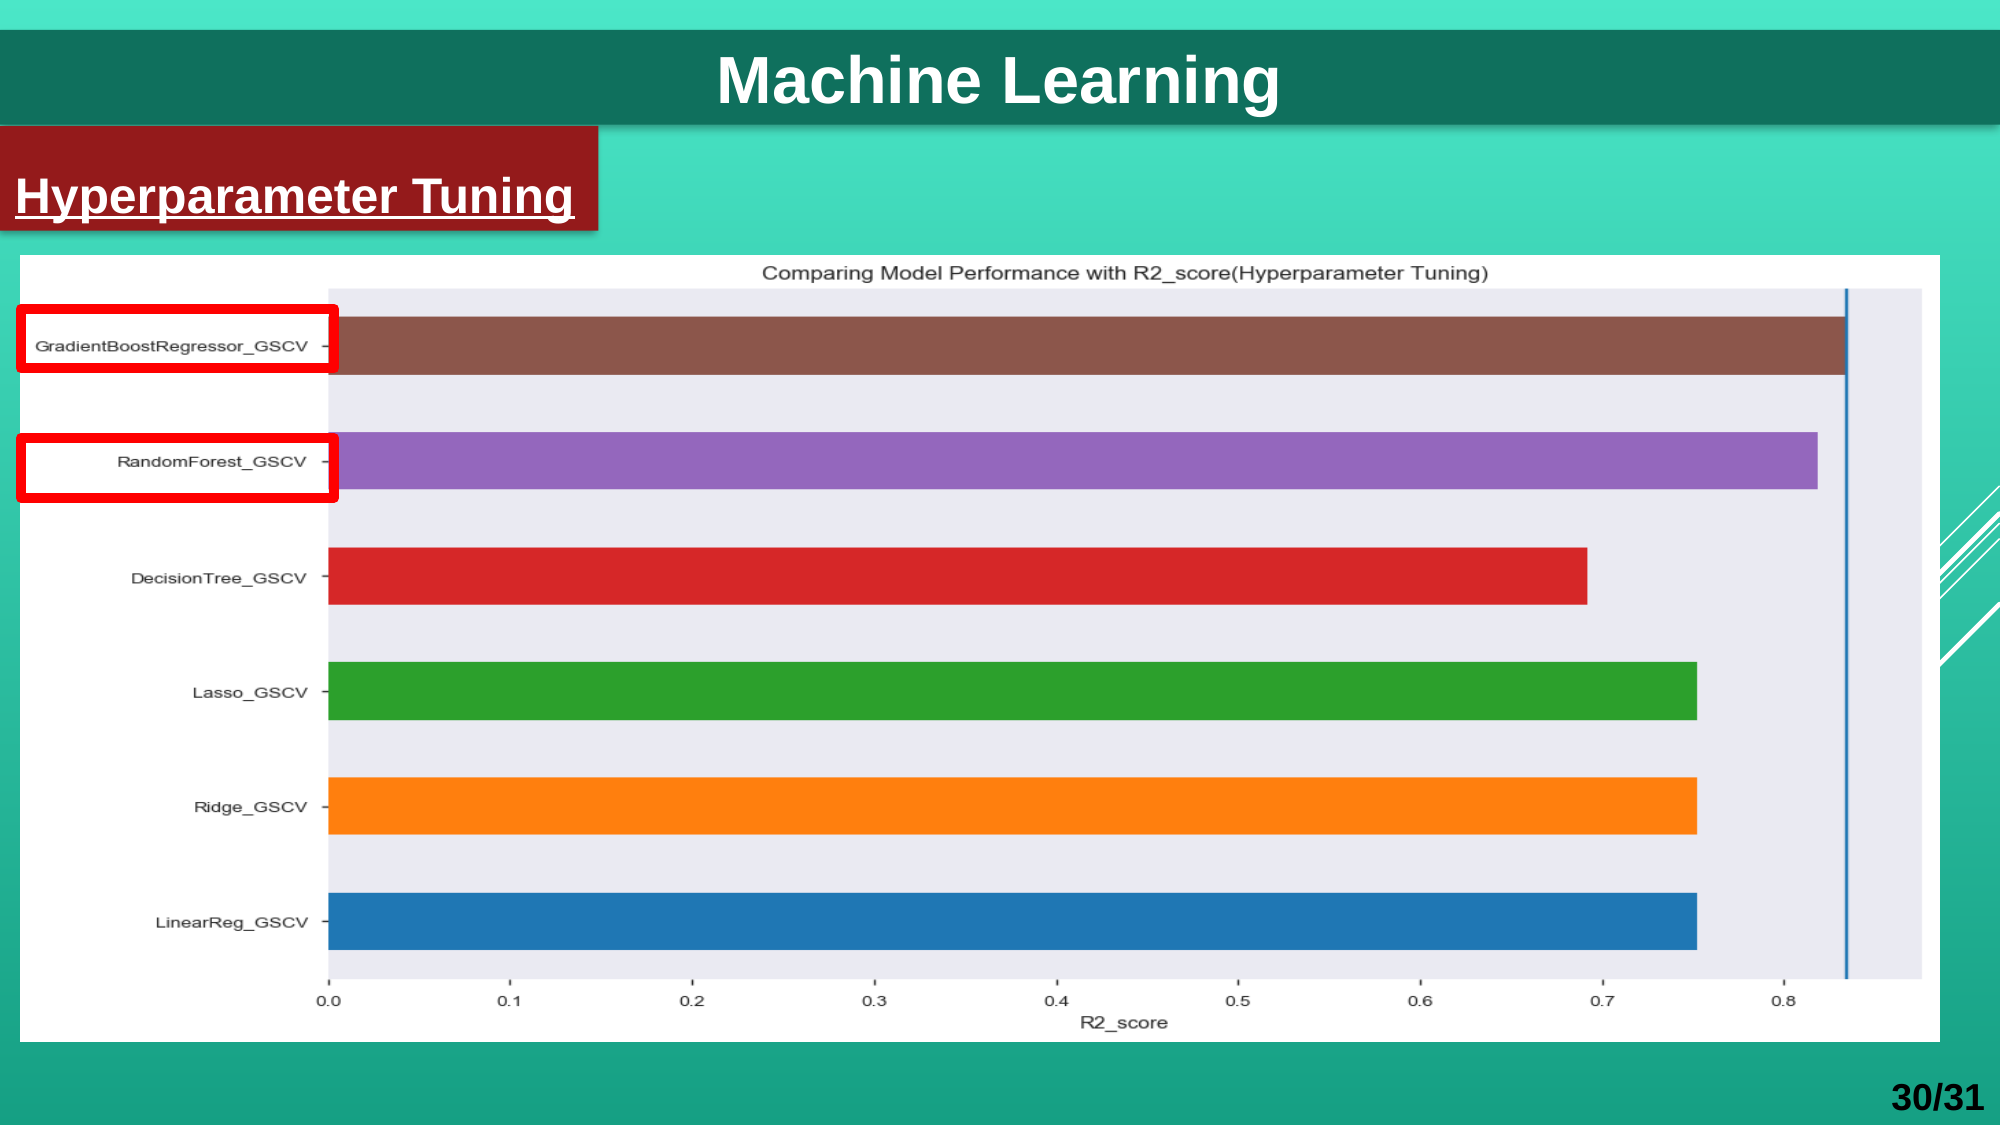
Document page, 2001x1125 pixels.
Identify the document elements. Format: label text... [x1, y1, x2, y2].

text_box Hyperparameter Tuning [0, 125, 599, 231]
text_box Machine Learning [0, 29, 2000, 125]
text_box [20, 255, 1940, 1042]
text_box 30/31 [1870, 1060, 2000, 1125]
